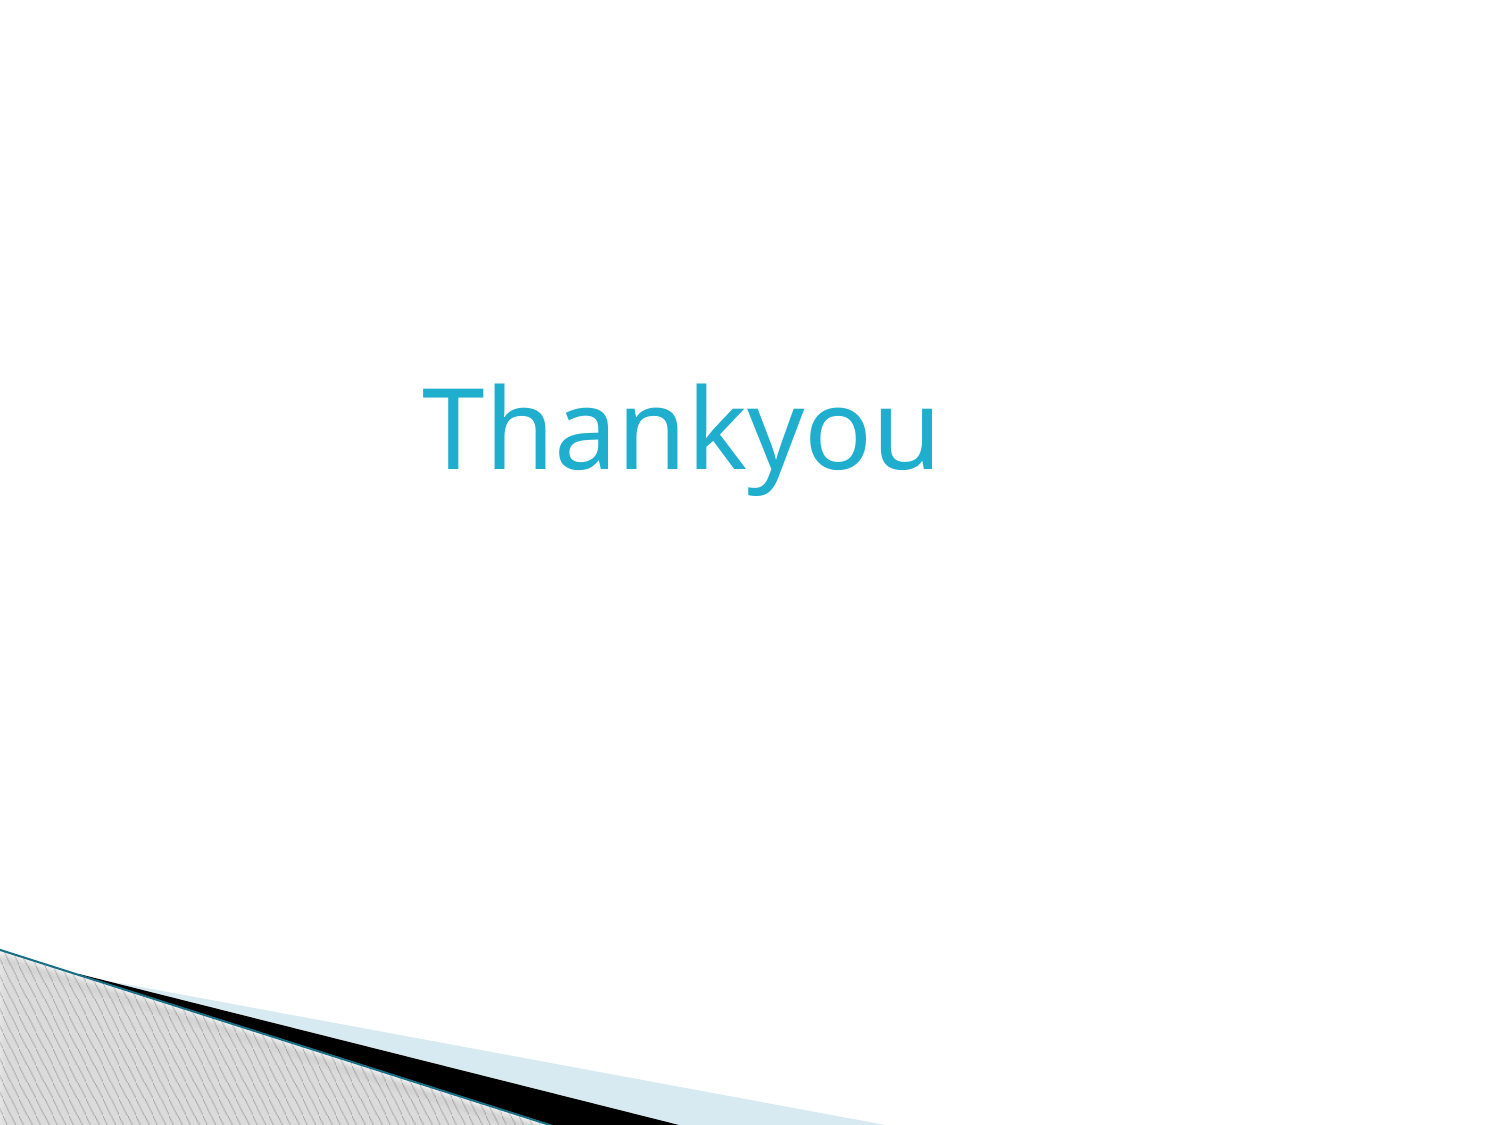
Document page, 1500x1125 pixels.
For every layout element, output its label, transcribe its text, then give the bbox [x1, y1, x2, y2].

text_box Thankyou [407, 349, 957, 500]
